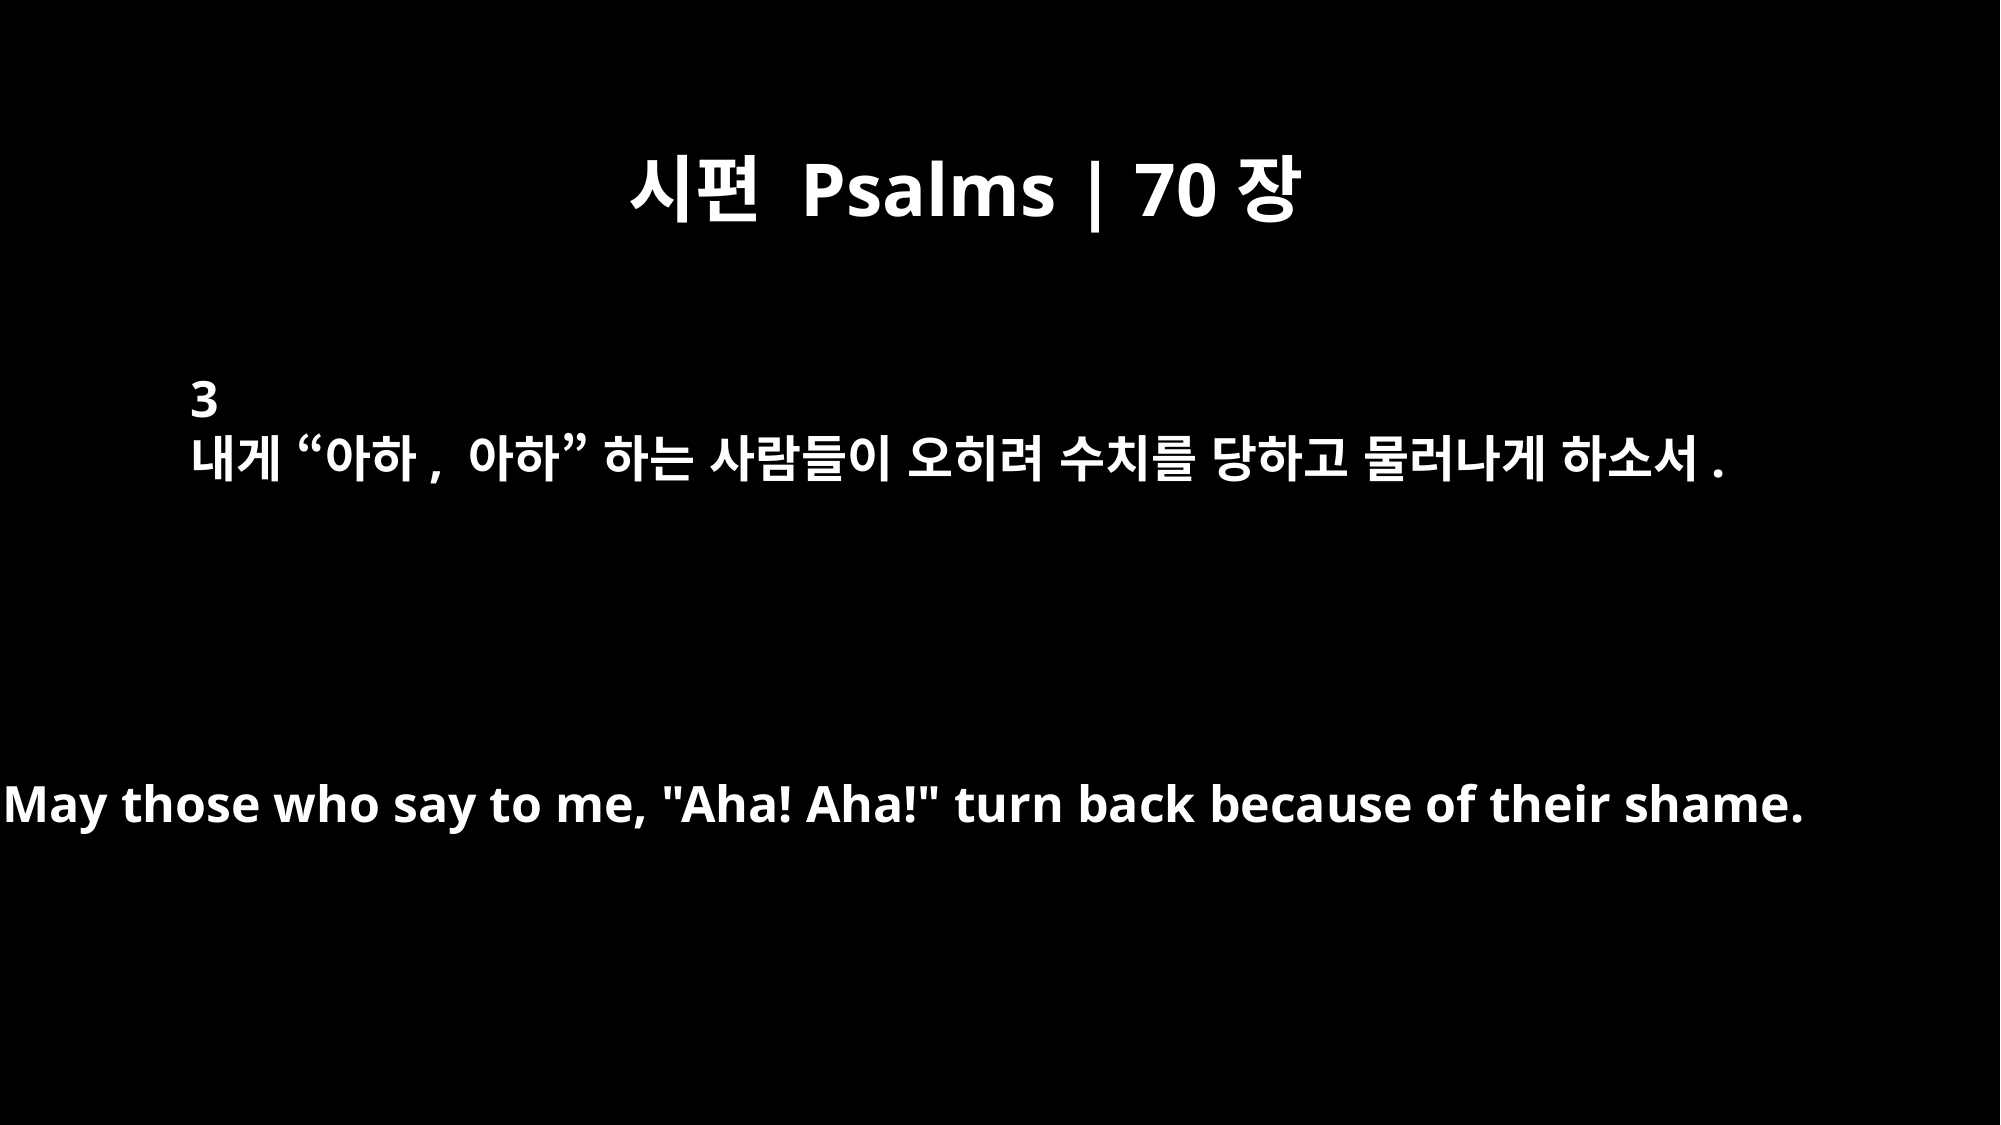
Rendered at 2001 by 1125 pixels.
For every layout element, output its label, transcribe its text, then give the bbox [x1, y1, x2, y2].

text_box May those who say to me, "Aha! Aha!" turn back because of their shame. [0, 764, 1821, 840]
text_box 시편 Psalms | 70장 [613, 136, 1319, 239]
text_box 3 내게 “아하, 아하” 하는 사람들이 오히려 수치를 당하고 물러나게 하소서. [176, 359, 1741, 495]
